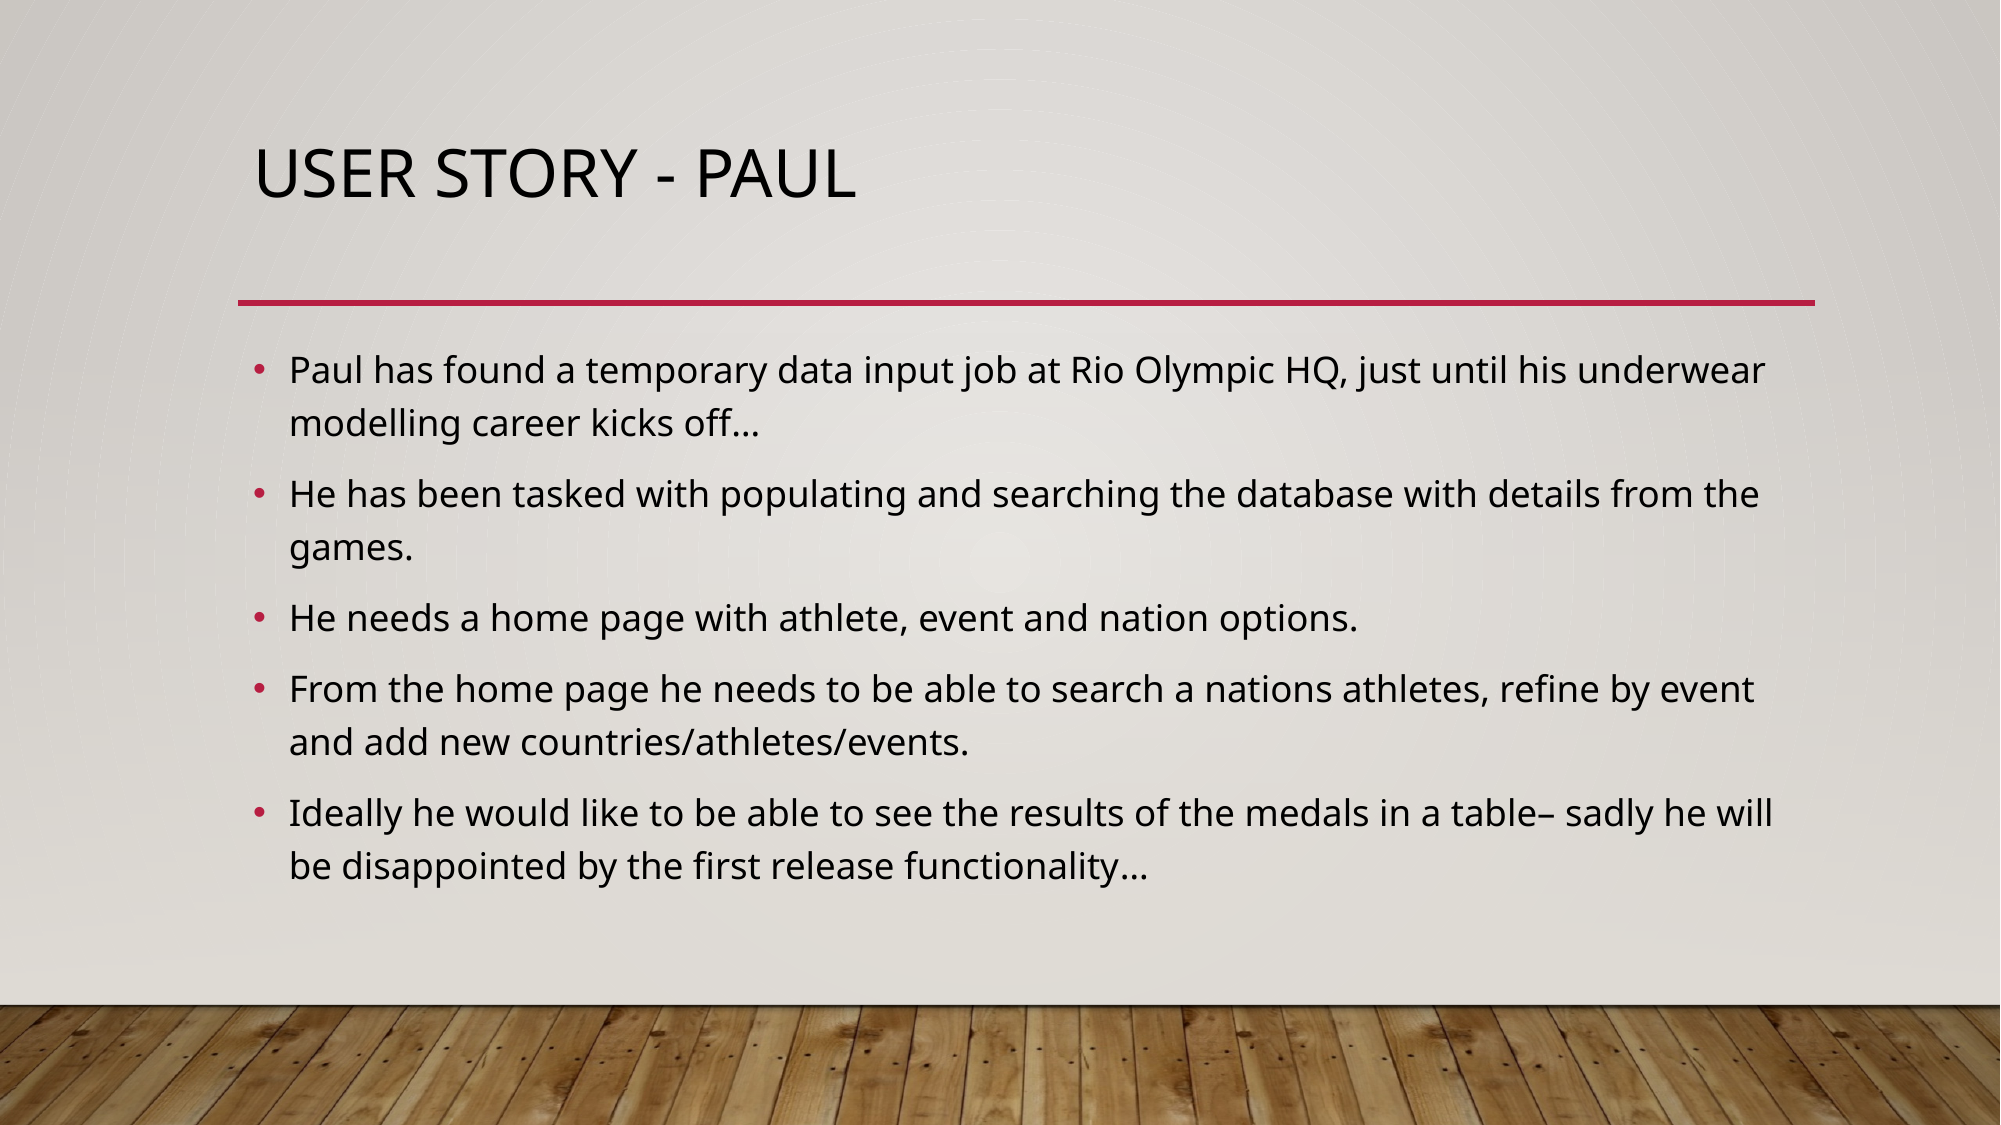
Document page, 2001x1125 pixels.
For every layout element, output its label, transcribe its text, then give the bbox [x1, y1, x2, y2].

list Paul has found a temporary data input job at Rio Olympic HQ, just until his underwear modelling career kicks off… He has been tasked with populating and searching the database with details from the games. He needs a home page with athlete, event and nation options. From the home page he needs to be able to search a nations athletes, refine by event and add new countries/athletes/events. Ideally he would like to be able to see the results of the medals in a table– sadly he will be disappointed by the first release functionality… [238, 330, 1814, 897]
picture [0, 1005, 2000, 1125]
title User Story - Paul [238, 131, 1814, 305]
